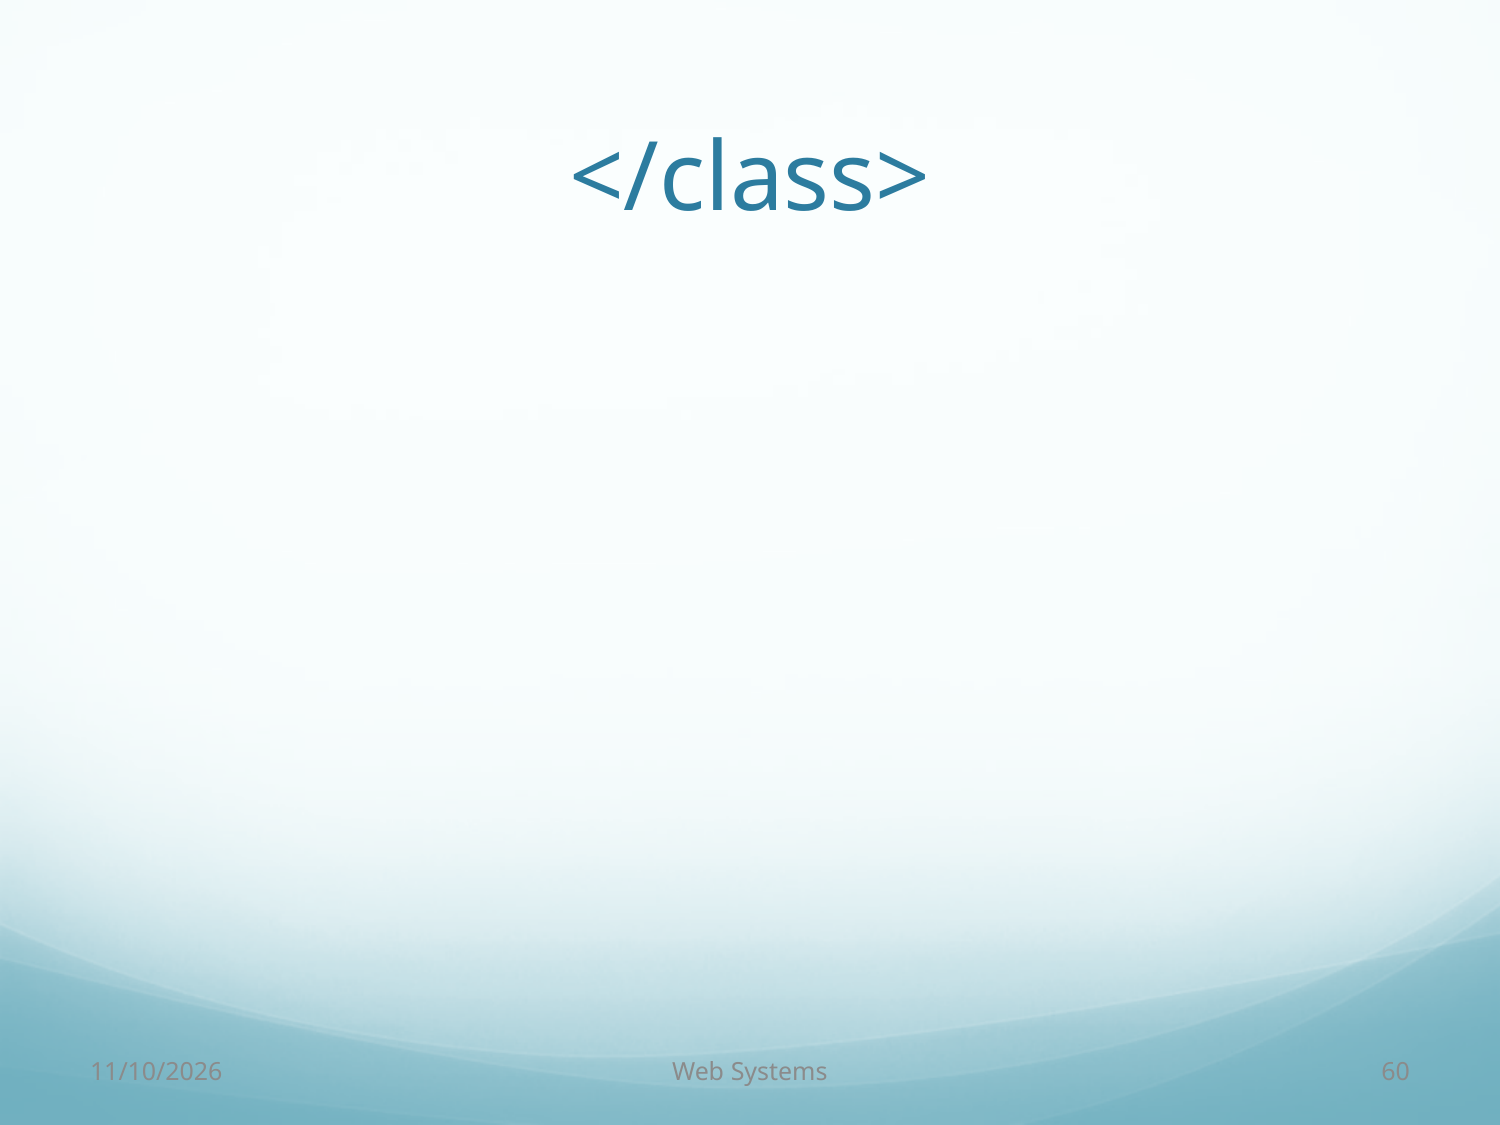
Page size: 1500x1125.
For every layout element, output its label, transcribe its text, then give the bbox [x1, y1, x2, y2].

slide_number 60 [1074, 1042, 1425, 1103]
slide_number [75, 1042, 425, 1103]
footer Web Systems [512, 1042, 988, 1103]
title </class> [90, 17, 1410, 237]
